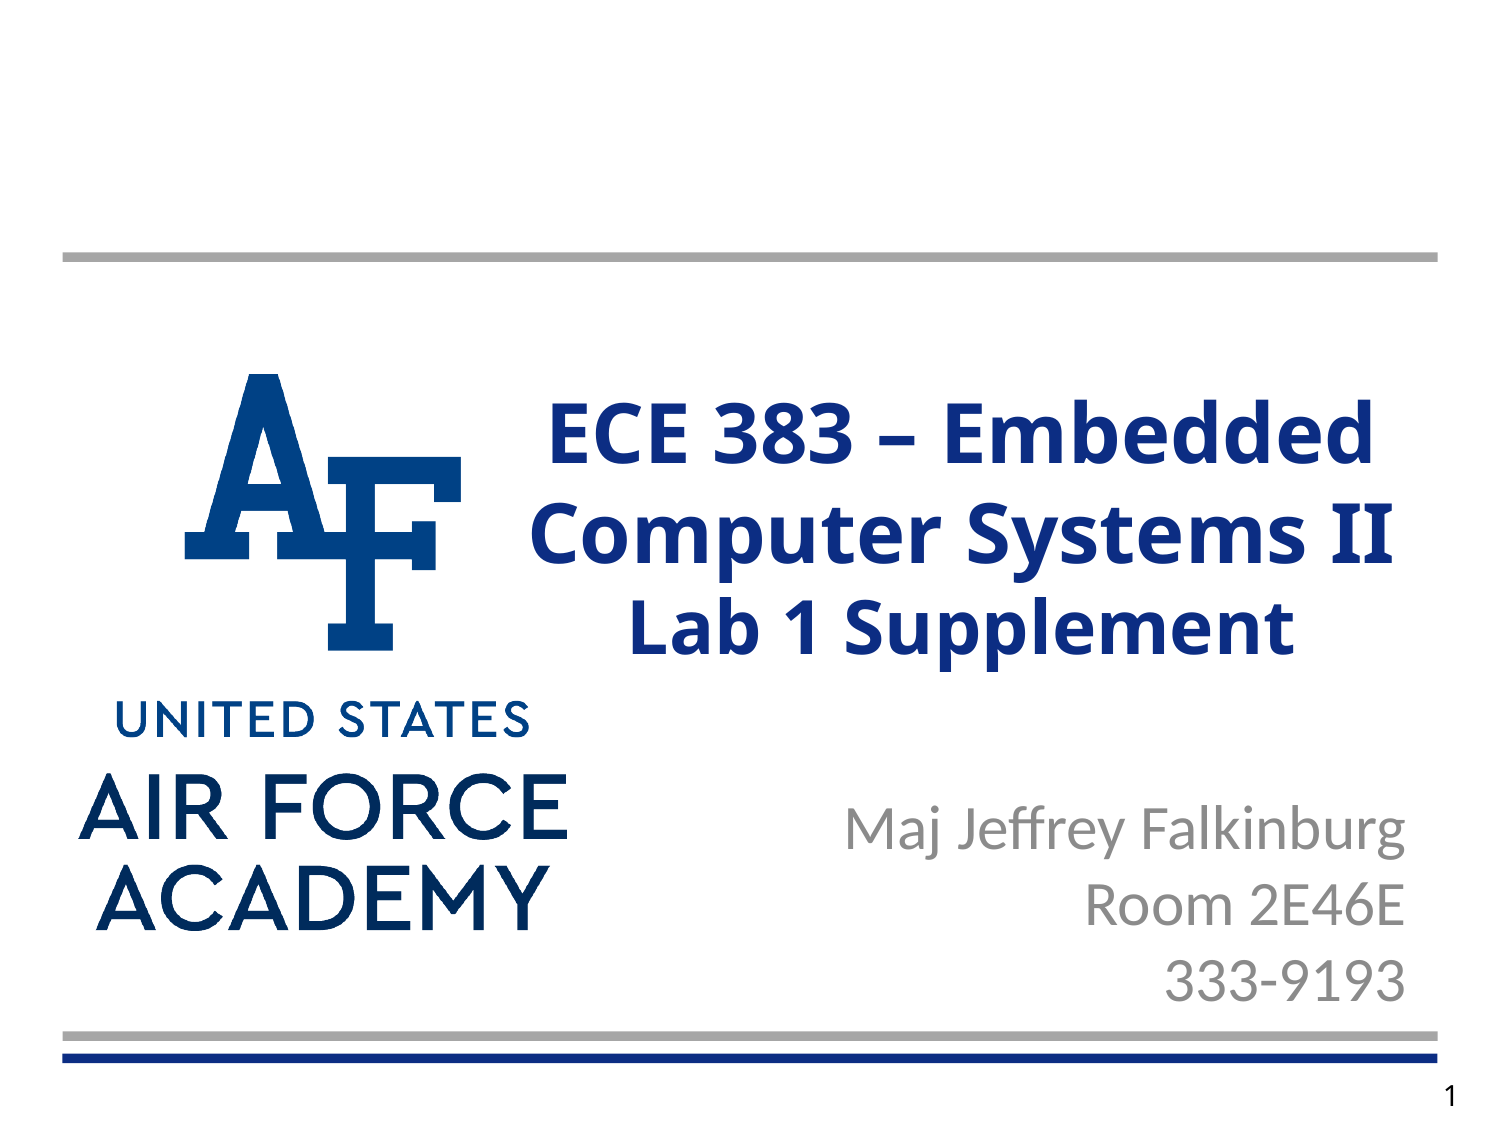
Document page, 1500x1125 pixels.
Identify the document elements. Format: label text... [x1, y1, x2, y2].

text_box ECE 383 – Embedded Computer Systems II Lab 1 Supplement [503, 290, 1420, 760]
text_box 1 [1402, 1069, 1500, 1125]
subtitle Maj Jeffrey Falkinburg Room 2E46E 333-9193 [682, 778, 1422, 1023]
picture [78, 373, 567, 931]
